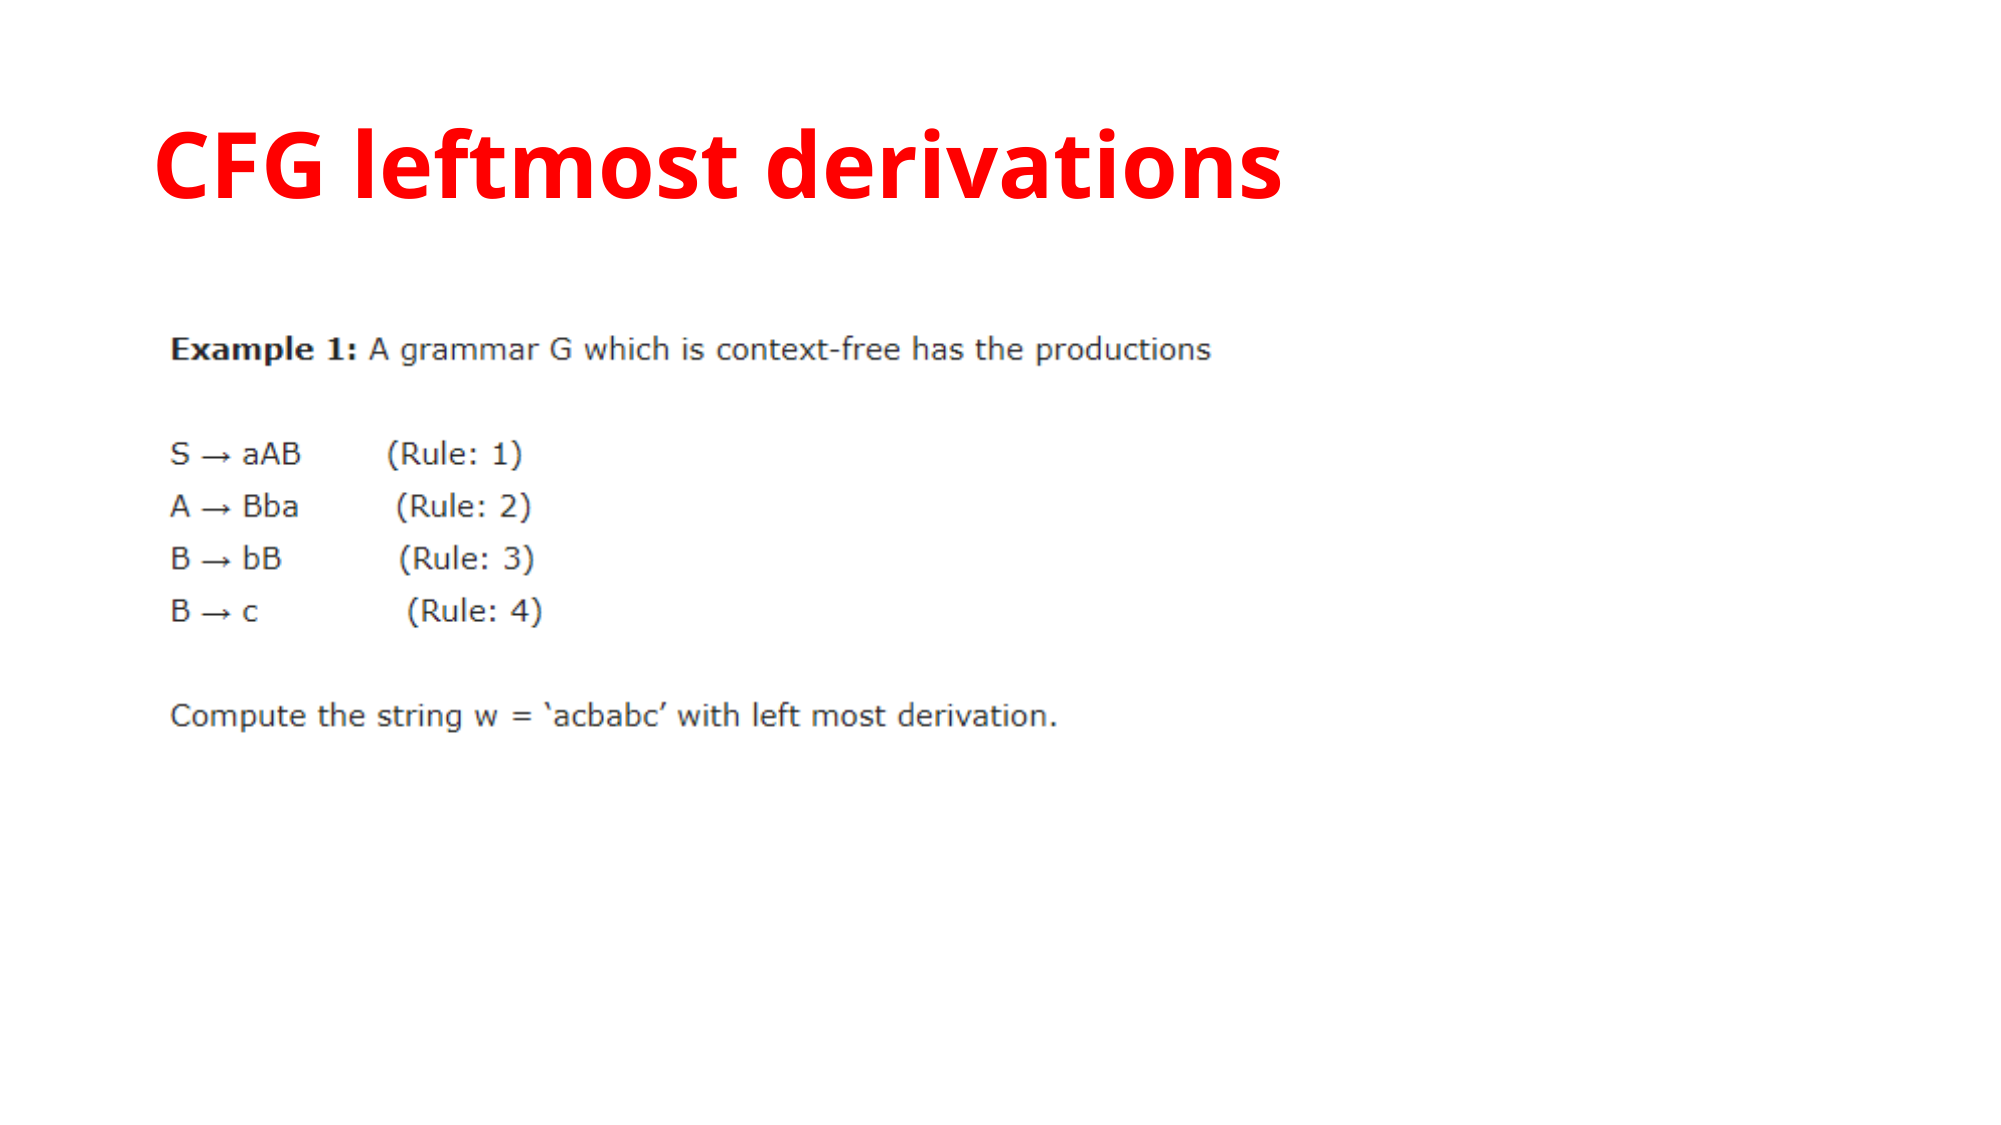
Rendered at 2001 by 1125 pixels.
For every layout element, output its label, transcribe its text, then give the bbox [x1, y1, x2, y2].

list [119, 312, 1274, 777]
title CFG leftmost derivations [137, 59, 1863, 278]
